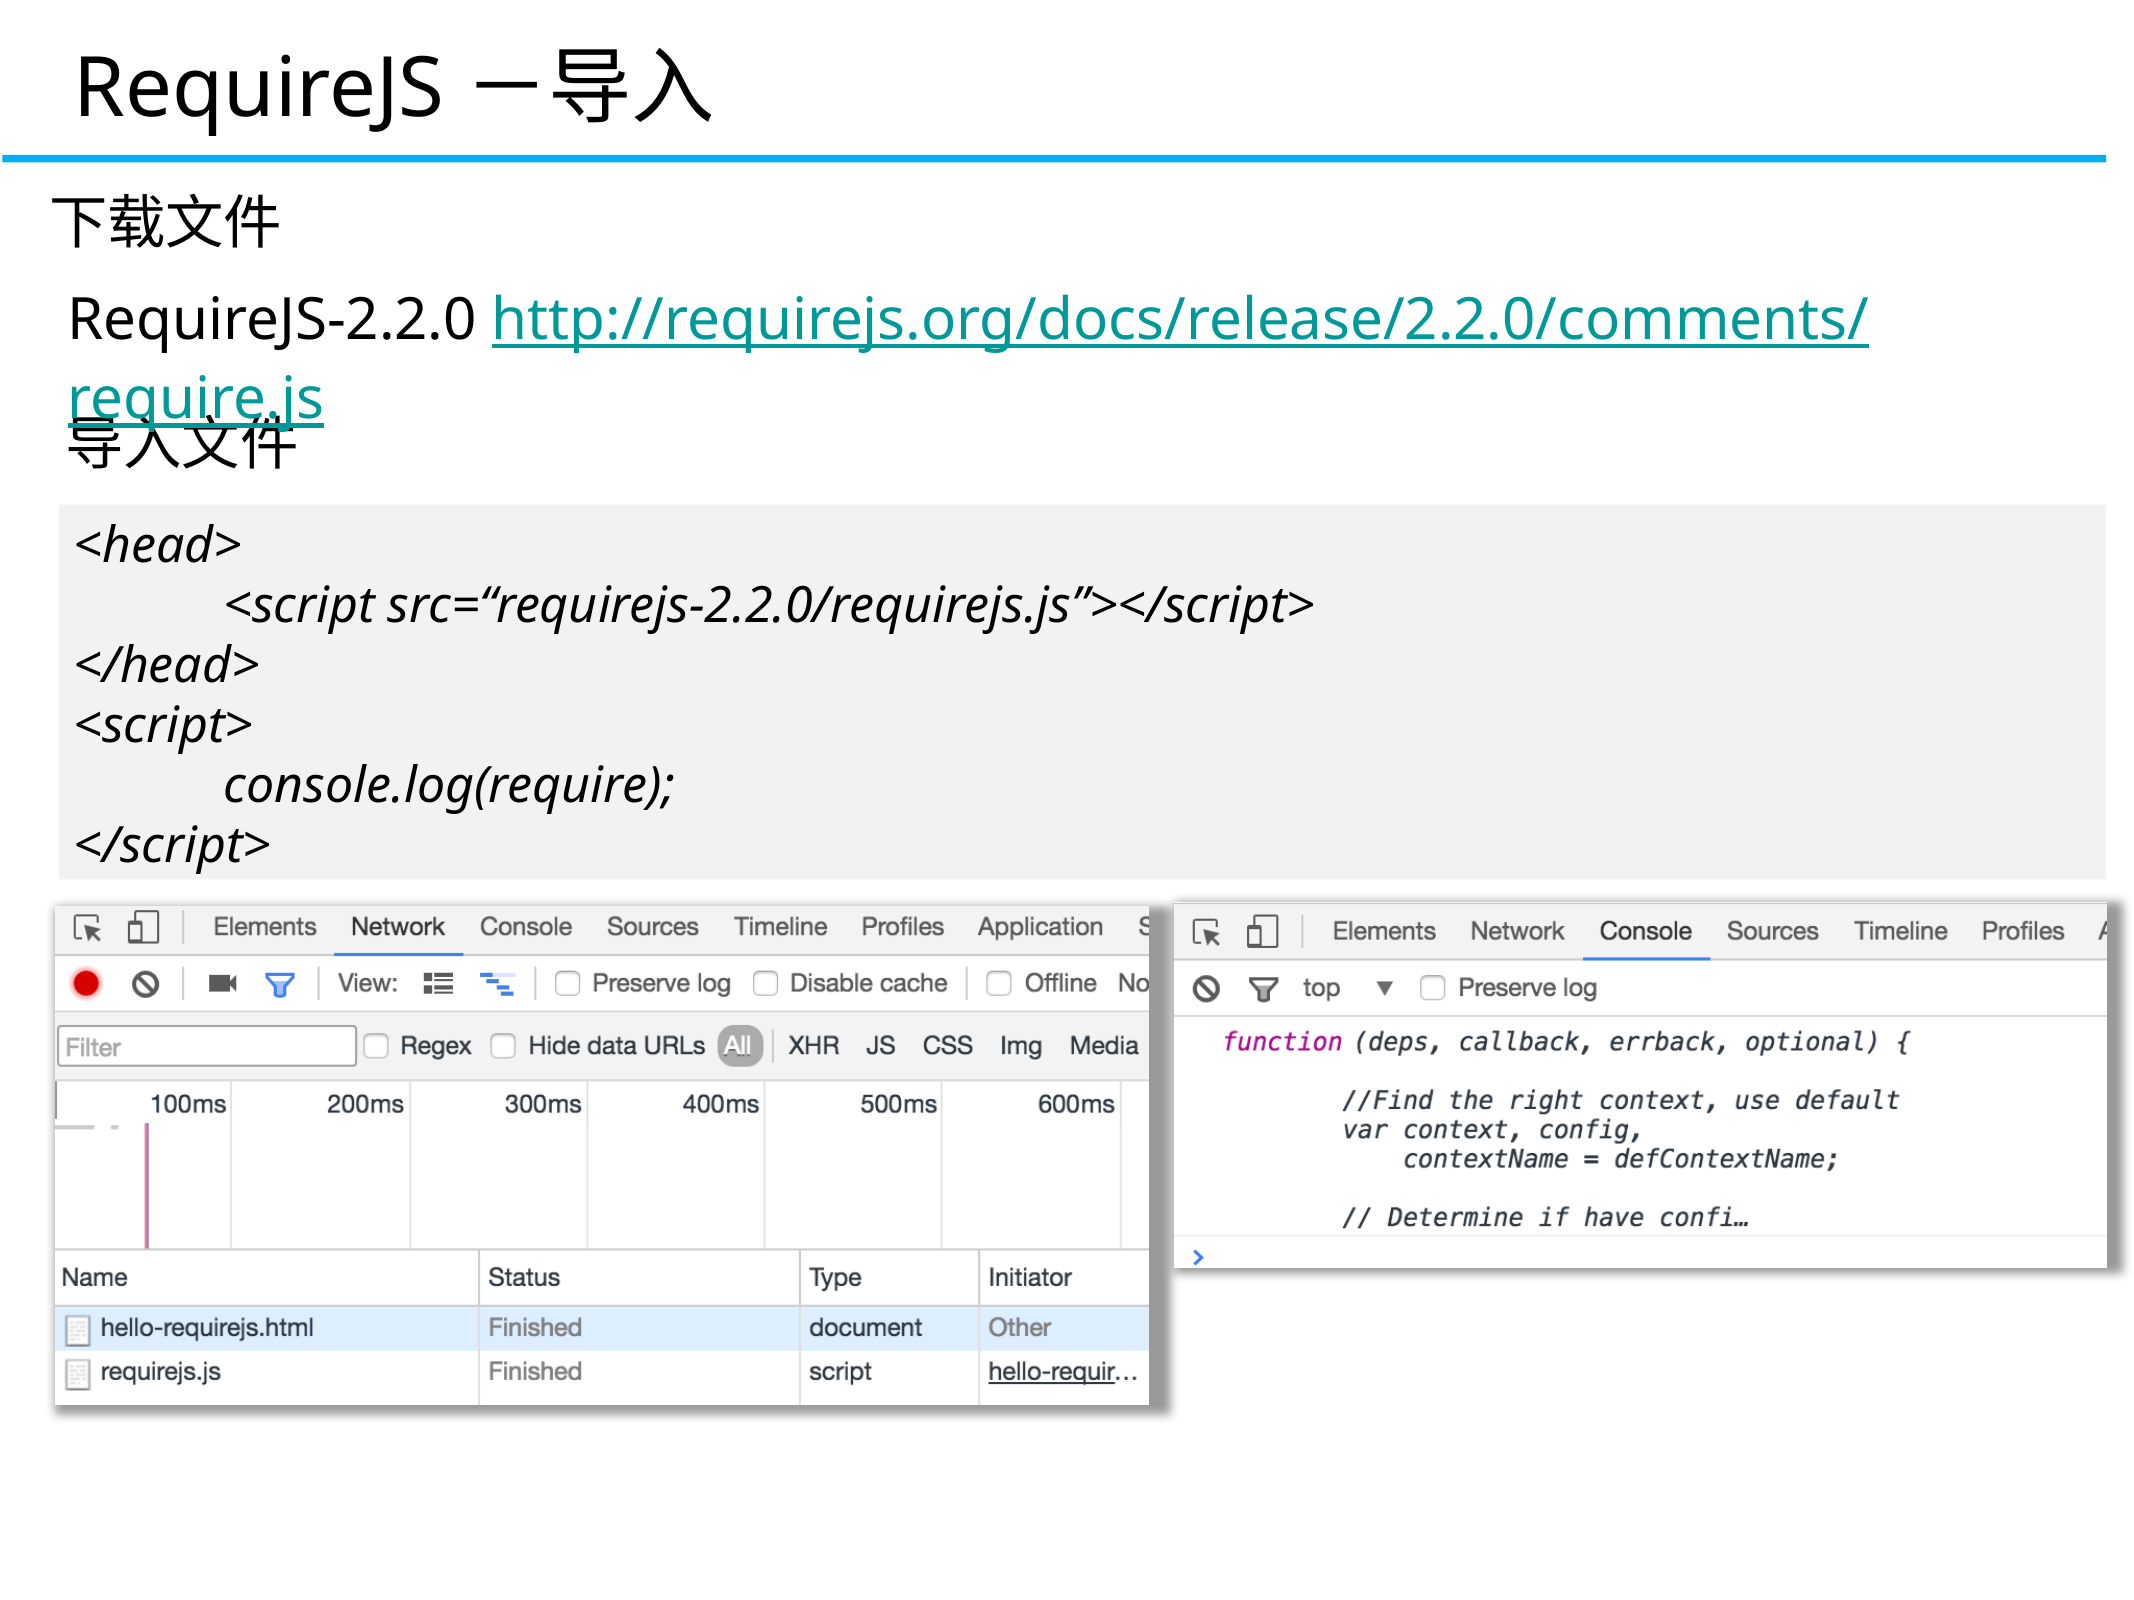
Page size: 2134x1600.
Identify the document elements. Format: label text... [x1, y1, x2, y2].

text_box 导入文件 [50, 398, 314, 484]
text_box <head> <script src=“requirejs-2.2.0/requirejs.js”></script> </head> <script> console.log(require); </script> [58, 504, 2107, 880]
picture [1174, 902, 2107, 1268]
text_box RequireJS－导入 [58, 25, 1763, 148]
text_box 下载文件 [34, 177, 298, 263]
text_box RequireJS-2.2.0 http://requirejs.org/docs/release/2.2.0/comments/require.js [52, 273, 2030, 447]
text_box [2, 154, 2107, 163]
picture [54, 906, 1150, 1406]
